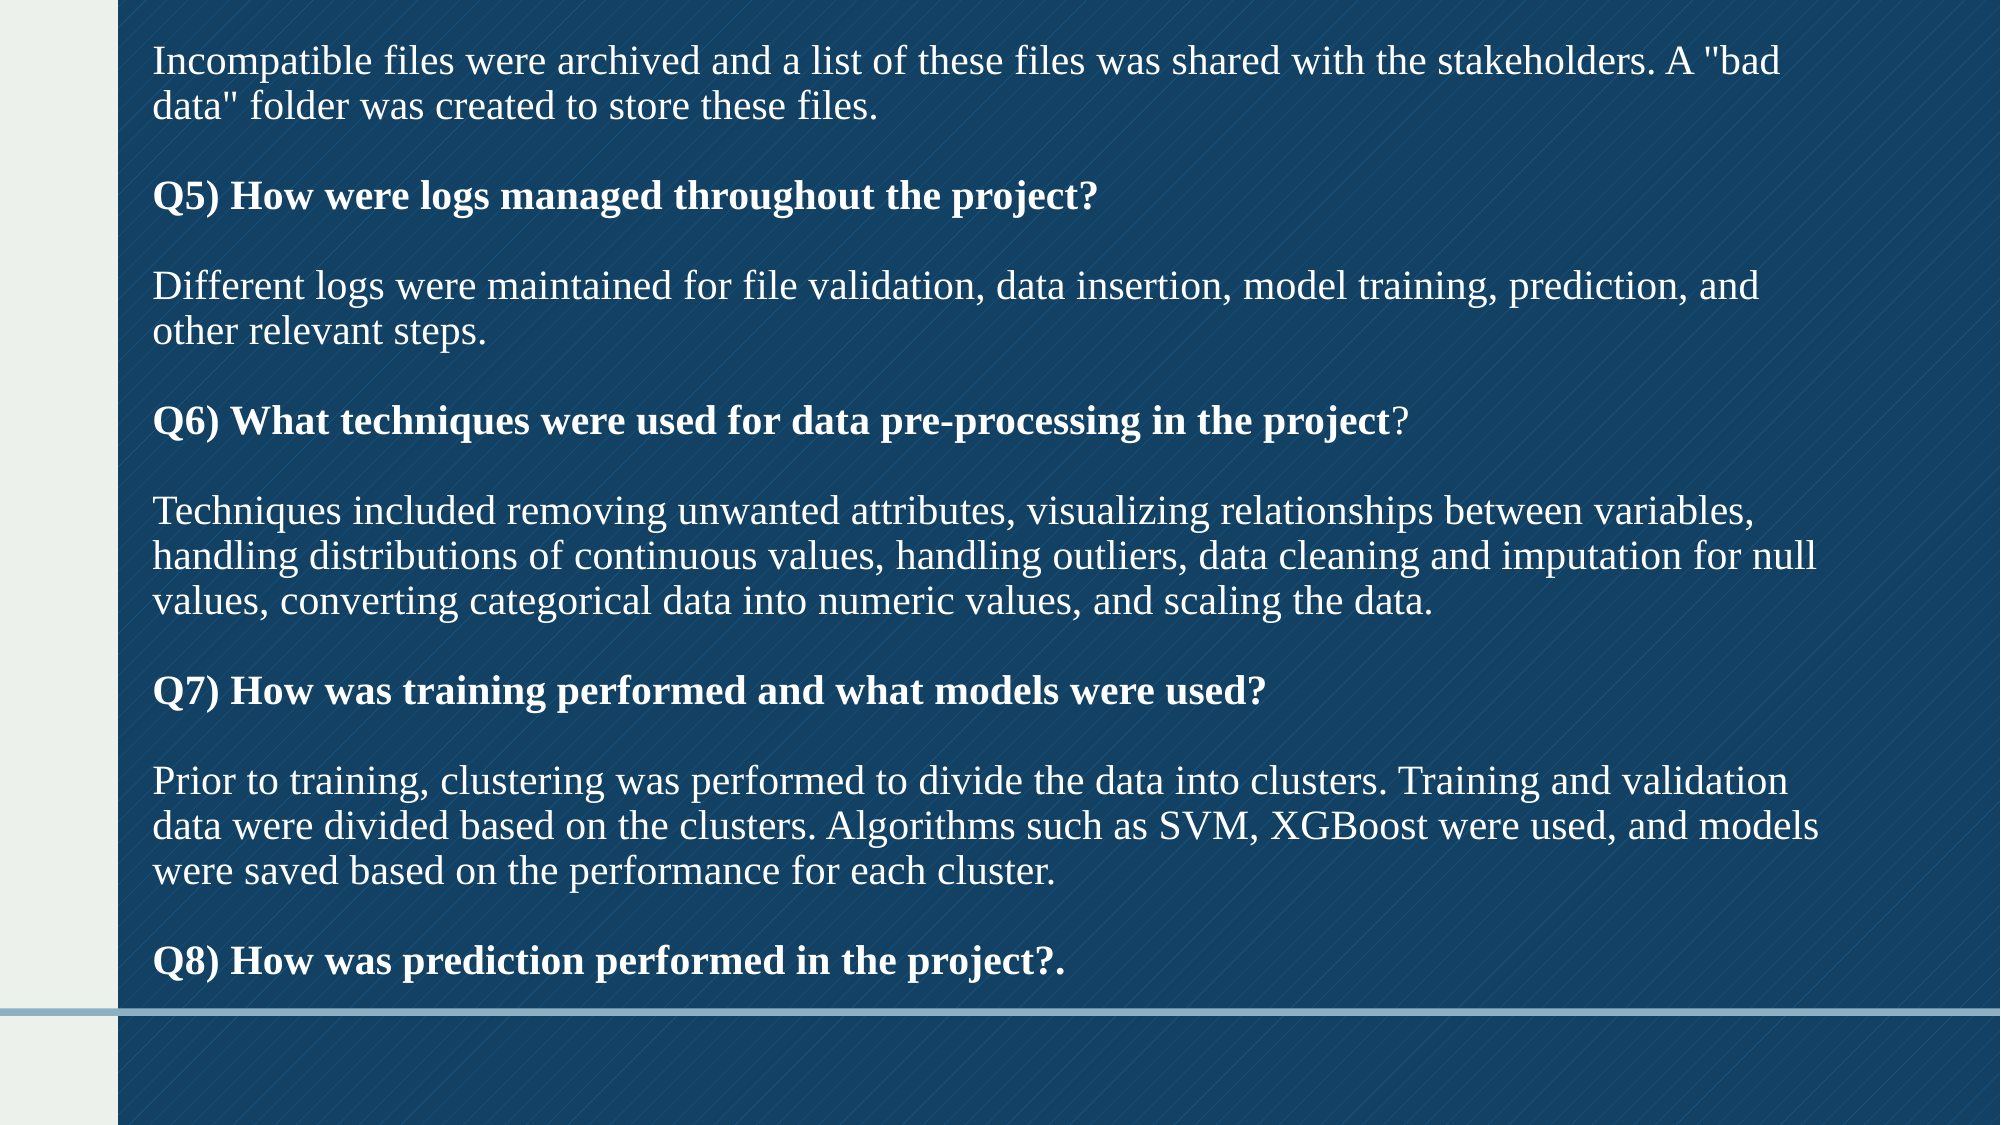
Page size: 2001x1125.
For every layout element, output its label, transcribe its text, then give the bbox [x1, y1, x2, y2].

title Incompatible files were archived and a list of these files was shared with the stakeholders. A "bad data" folder was created to store these files. Q5) How were logs managed throughout the project? Different logs were maintained for file validation, data insertion, model training, prediction, and other relevant steps. Q6) What techniques were used for data pre-processing in the project? Techniques included removing unwanted attributes, visualizing relationships between variables, handling distributions of continuous values, handling outliers, data cleaning and imputation for null values, converting categorical data into numeric values, and scaling the data. Q7) How was training performed and what models were used? Prior to training, clustering was performed to divide the data into clusters. Training and validation data were divided based on the clusters. Algorithms such as SVM, XGBoost were used, and models were saved based on the performance for each cluster. Q8) How was prediction performed in the project?. [137, 0, 1863, 1070]
